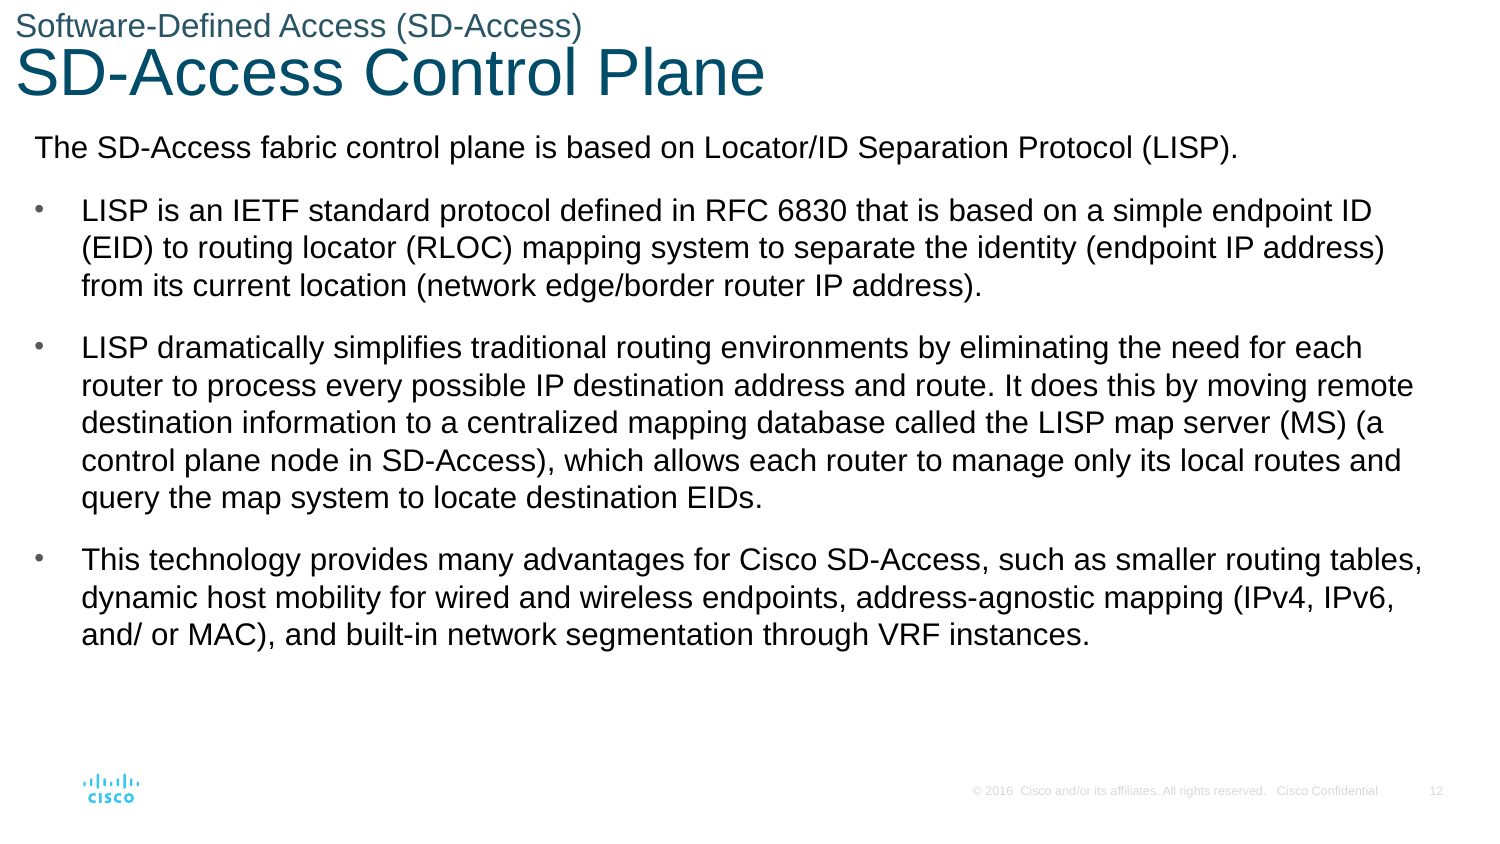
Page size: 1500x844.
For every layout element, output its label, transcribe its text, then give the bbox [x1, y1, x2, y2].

title Software-Defined Access (SD-Access) SD-Access Control Plane [0, 0, 1369, 121]
list The SD-Access fabric control plane is based on Locator/ID Separation Protocol (LISP). LISP is an IETF standard protocol defined in RFC 6830 that is based on a simple endpoint ID (EID) to routing locator (RLOC) mapping system to separate the identity (endpoint IP address) from its current location (network edge/border router IP address). LISP dramatically simplifies traditional routing environments by eliminating the need for each router to process every possible IP destination address and route. It does this by moving remote destination information to a centralized mapping database called the LISP map server (MS) (a control plane node in SD-Access), which allows each router to manage only its local routes and query the map system to locate destination EIDs. This technology provides many advantages for Cisco SD-Access, such as smaller routing tables, dynamic host mobility for wired and wireless endpoints, address-agnostic mapping (IPv4, IPv6, and/ or MAC), and built-in network segmentation through VRF instances. [19, 120, 1460, 766]
